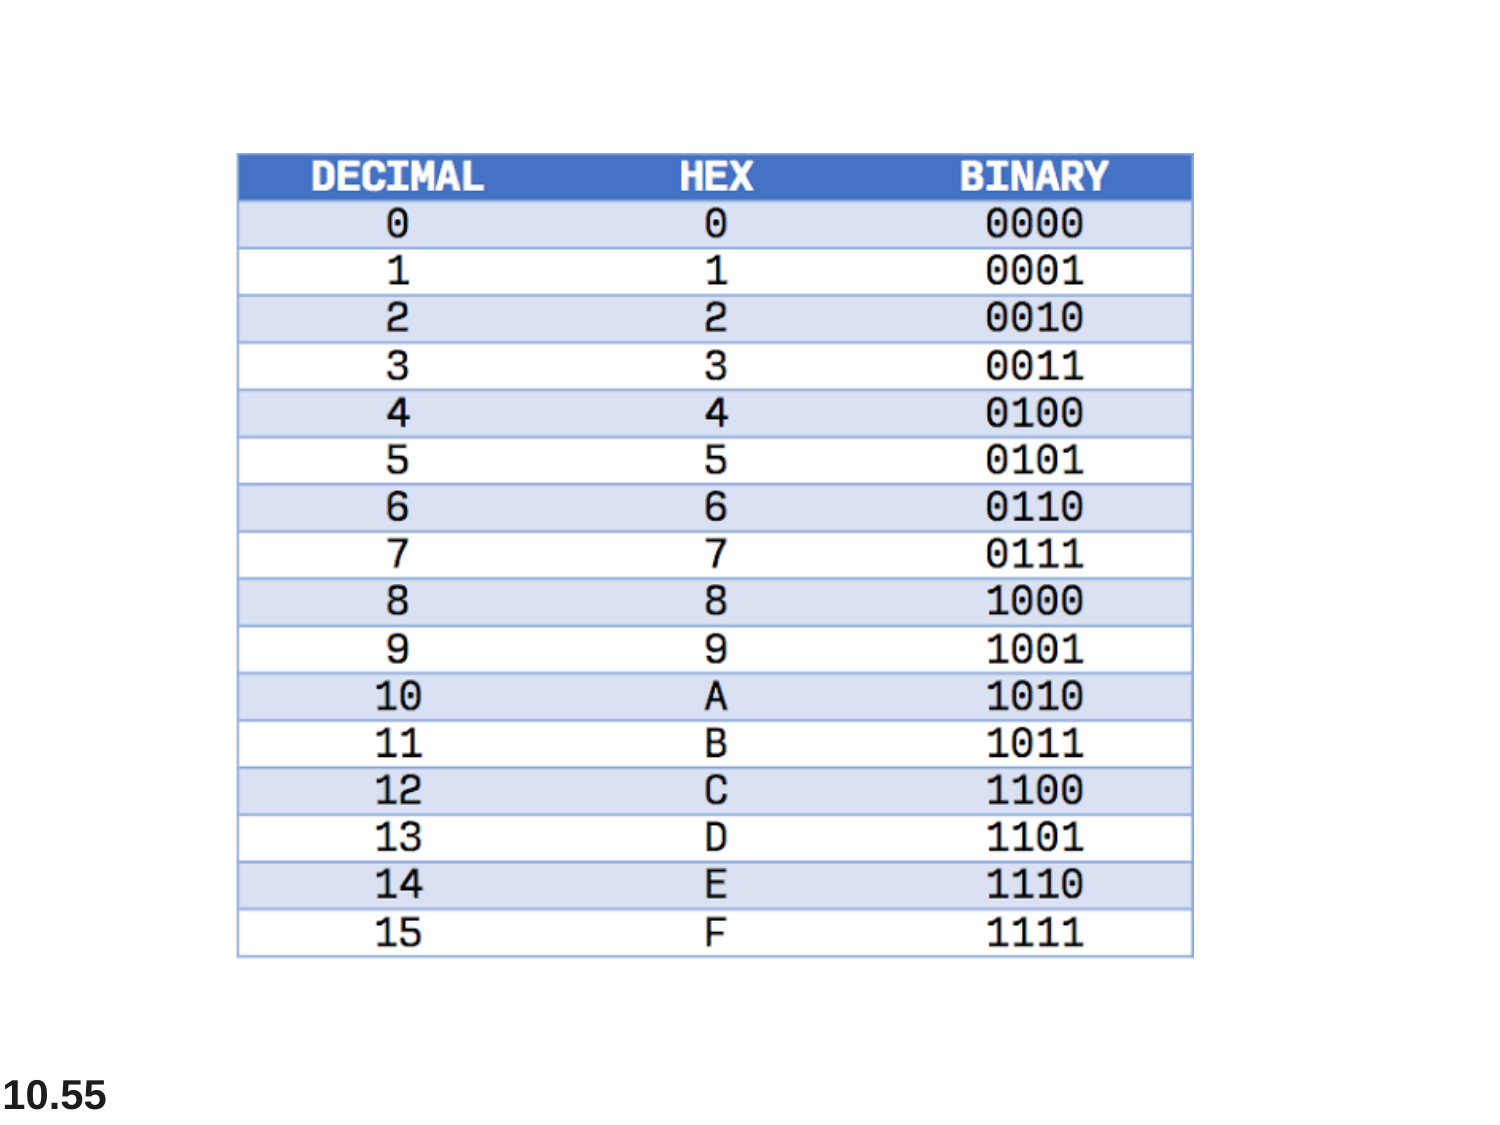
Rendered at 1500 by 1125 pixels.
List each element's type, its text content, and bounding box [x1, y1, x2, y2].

slide_number 10.55 [0, 1050, 300, 1125]
picture [236, 153, 1195, 960]
